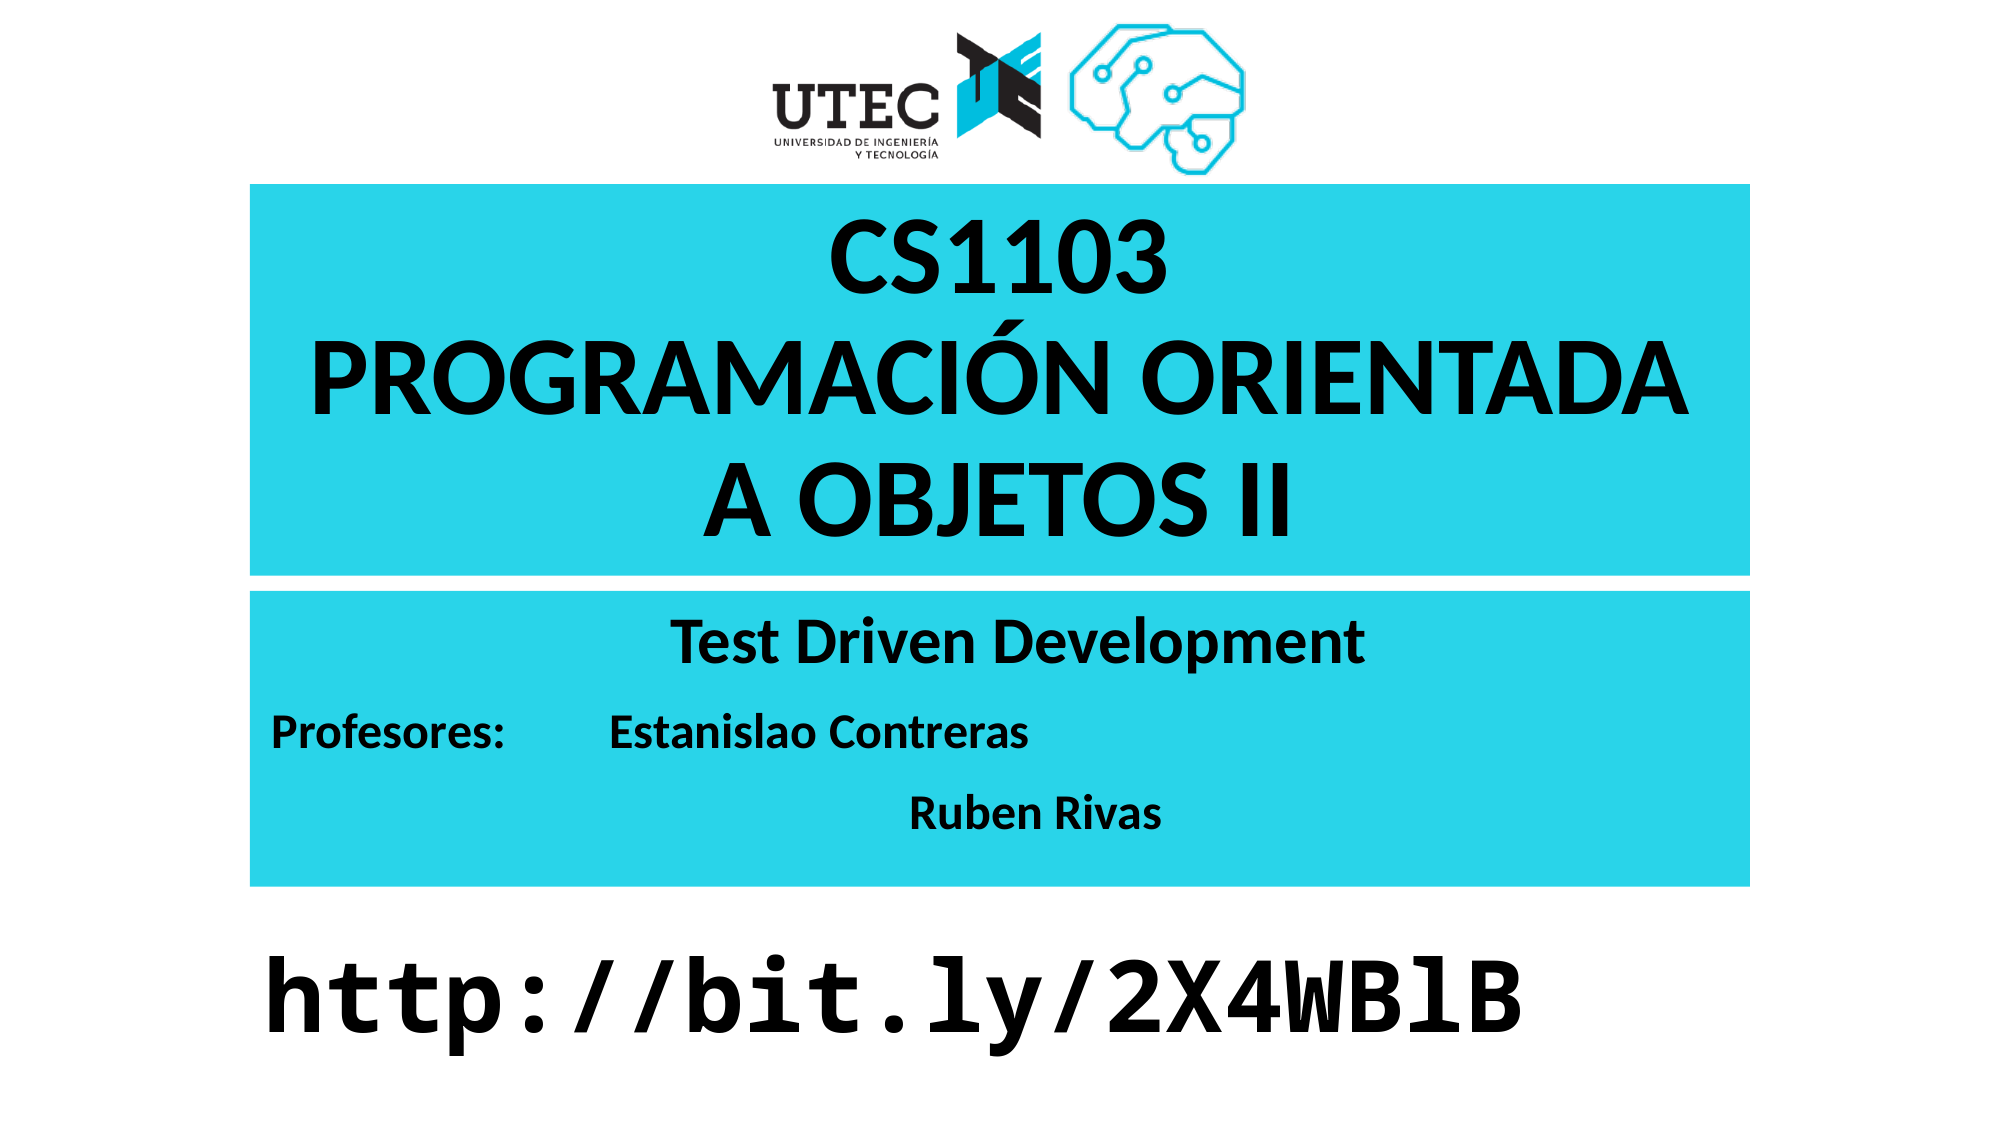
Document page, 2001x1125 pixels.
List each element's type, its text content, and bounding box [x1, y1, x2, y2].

title CS1103 PROGRAMACIÓN ORIENTADA A OBJETOS II [249, 184, 1750, 576]
list Test Driven Development Profesores: Estanislao Contreras Ruben Rivas [249, 590, 1750, 887]
picture [747, 13, 1252, 184]
text_box http://bit.ly/2X4WBlB [249, 917, 1750, 1022]
